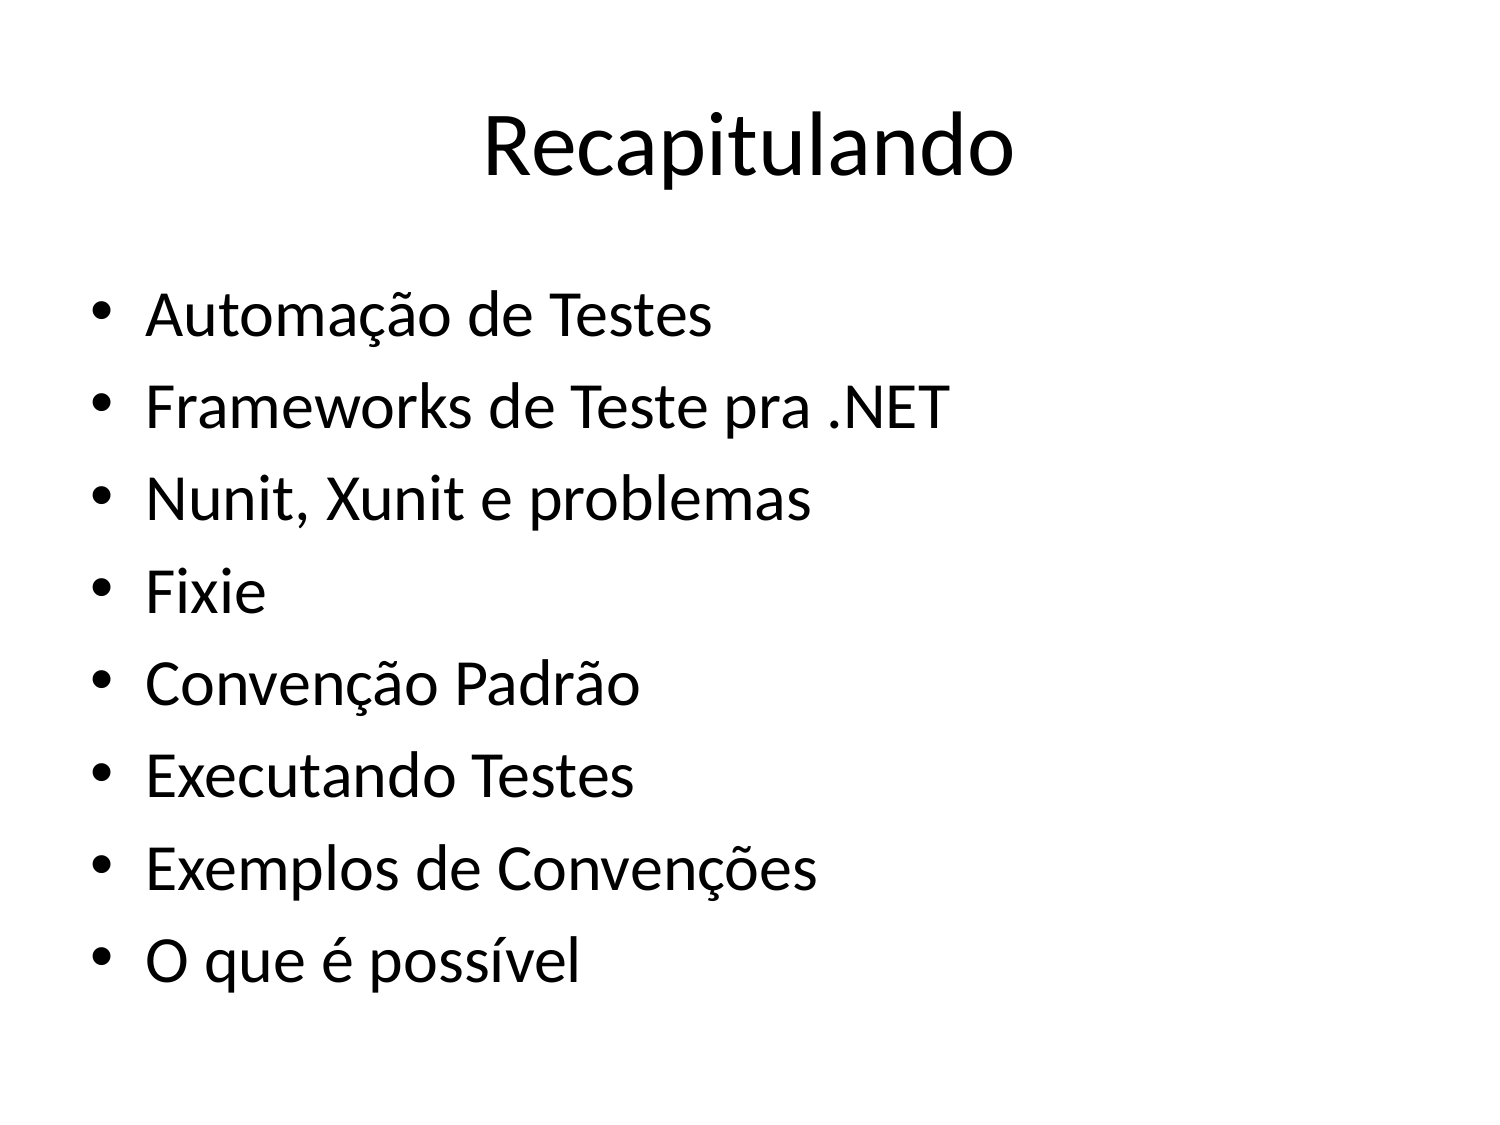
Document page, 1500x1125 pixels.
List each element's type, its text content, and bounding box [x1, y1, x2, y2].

list Automação de Testes Frameworks de Teste pra .NET Nunit, Xunit e problemas Fixie Convenção Padrão Executando Testes Exemplos de Convenções O que é possível [75, 262, 1425, 1005]
title Recapitulando [75, 45, 1425, 233]
